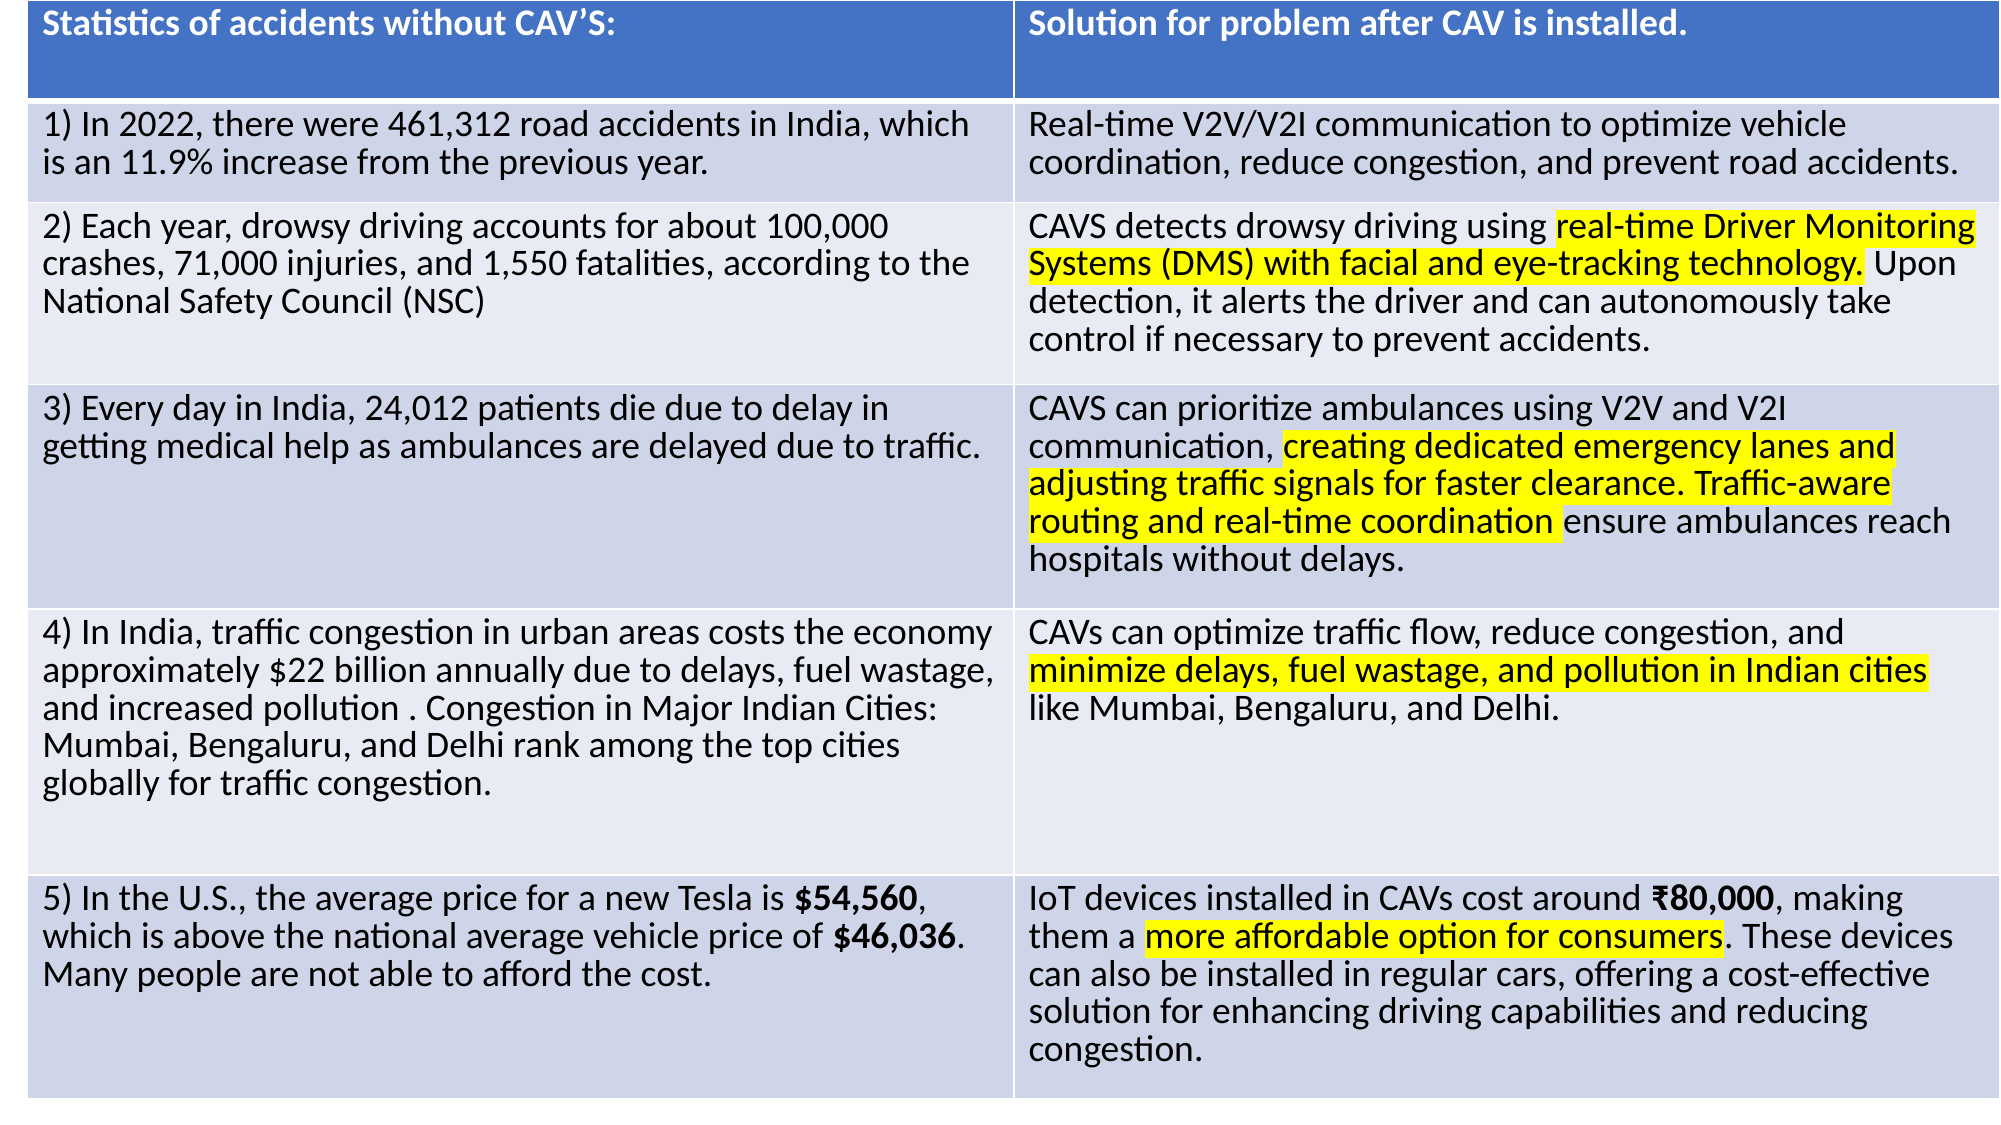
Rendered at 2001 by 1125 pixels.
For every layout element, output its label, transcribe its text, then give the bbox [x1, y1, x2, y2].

table_cell IoT devices installed in CAVs cost around ₹80,000, making them a more affordable option for consumers. These devices can also be installed in regular cars, offering a cost-effective solution for enhancing driving capabilities and reducing congestion. [1015, 876, 1999, 1098]
table_cell Real-time V2V/V2I communication to optimize vehicle coordination, reduce congestion, and prevent road accidents. [1015, 104, 1999, 202]
table_cell 4) In India, traffic congestion in urban areas costs the economy approximately $22 billion annually due to delays, fuel wastage, and increased pollution . Congestion in Major Indian Cities: Mumbai, Bengaluru, and Delhi rank among the top cities globally for traffic congestion. [28, 610, 1013, 874]
table_cell CAVs can optimize traffic flow, reduce congestion, and minimize delays, fuel wastage, and pollution in Indian cities like Mumbai, Bengaluru, and Delhi. [1015, 610, 1999, 874]
table_header Statistics of accidents without CAV’S: [28, 1, 1013, 98]
table_cell 5) In the U.S., the average price for a new Tesla is $54,560, which is above the national average vehicle price of $46,036​. Many people are not able to afford the cost. [28, 876, 1013, 1098]
table_cell 1) In 2022, there were 461,312 road accidents in India, which is an 11.9% increase from the previous year. [28, 104, 1013, 202]
table_cell CAVS detects drowsy driving using real-time Driver Monitoring Systems (DMS) with facial and eye-tracking technology. Upon detection, it alerts the driver and can autonomously take control if necessary to prevent accidents. [1015, 203, 1999, 384]
table_cell CAVS can prioritize ambulances using V2V and V2I communication, creating dedicated emergency lanes and adjusting traffic signals for faster clearance. Traffic-aware routing and real-time coordination ensure ambulances reach hospitals without delays. [1015, 385, 1999, 608]
table_header Solution for problem after CAV is installed. [1015, 1, 1999, 98]
table_cell 3) Every day in India, 24,012 patients die due to delay in getting medical help as ambulances are delayed due to traffic. [28, 385, 1013, 608]
table_cell 2) Each year, drowsy driving accounts for about 100,000 crashes, 71,000 injuries, and 1,550 fatalities, according to the National Safety Council (NSC) [28, 203, 1013, 384]
